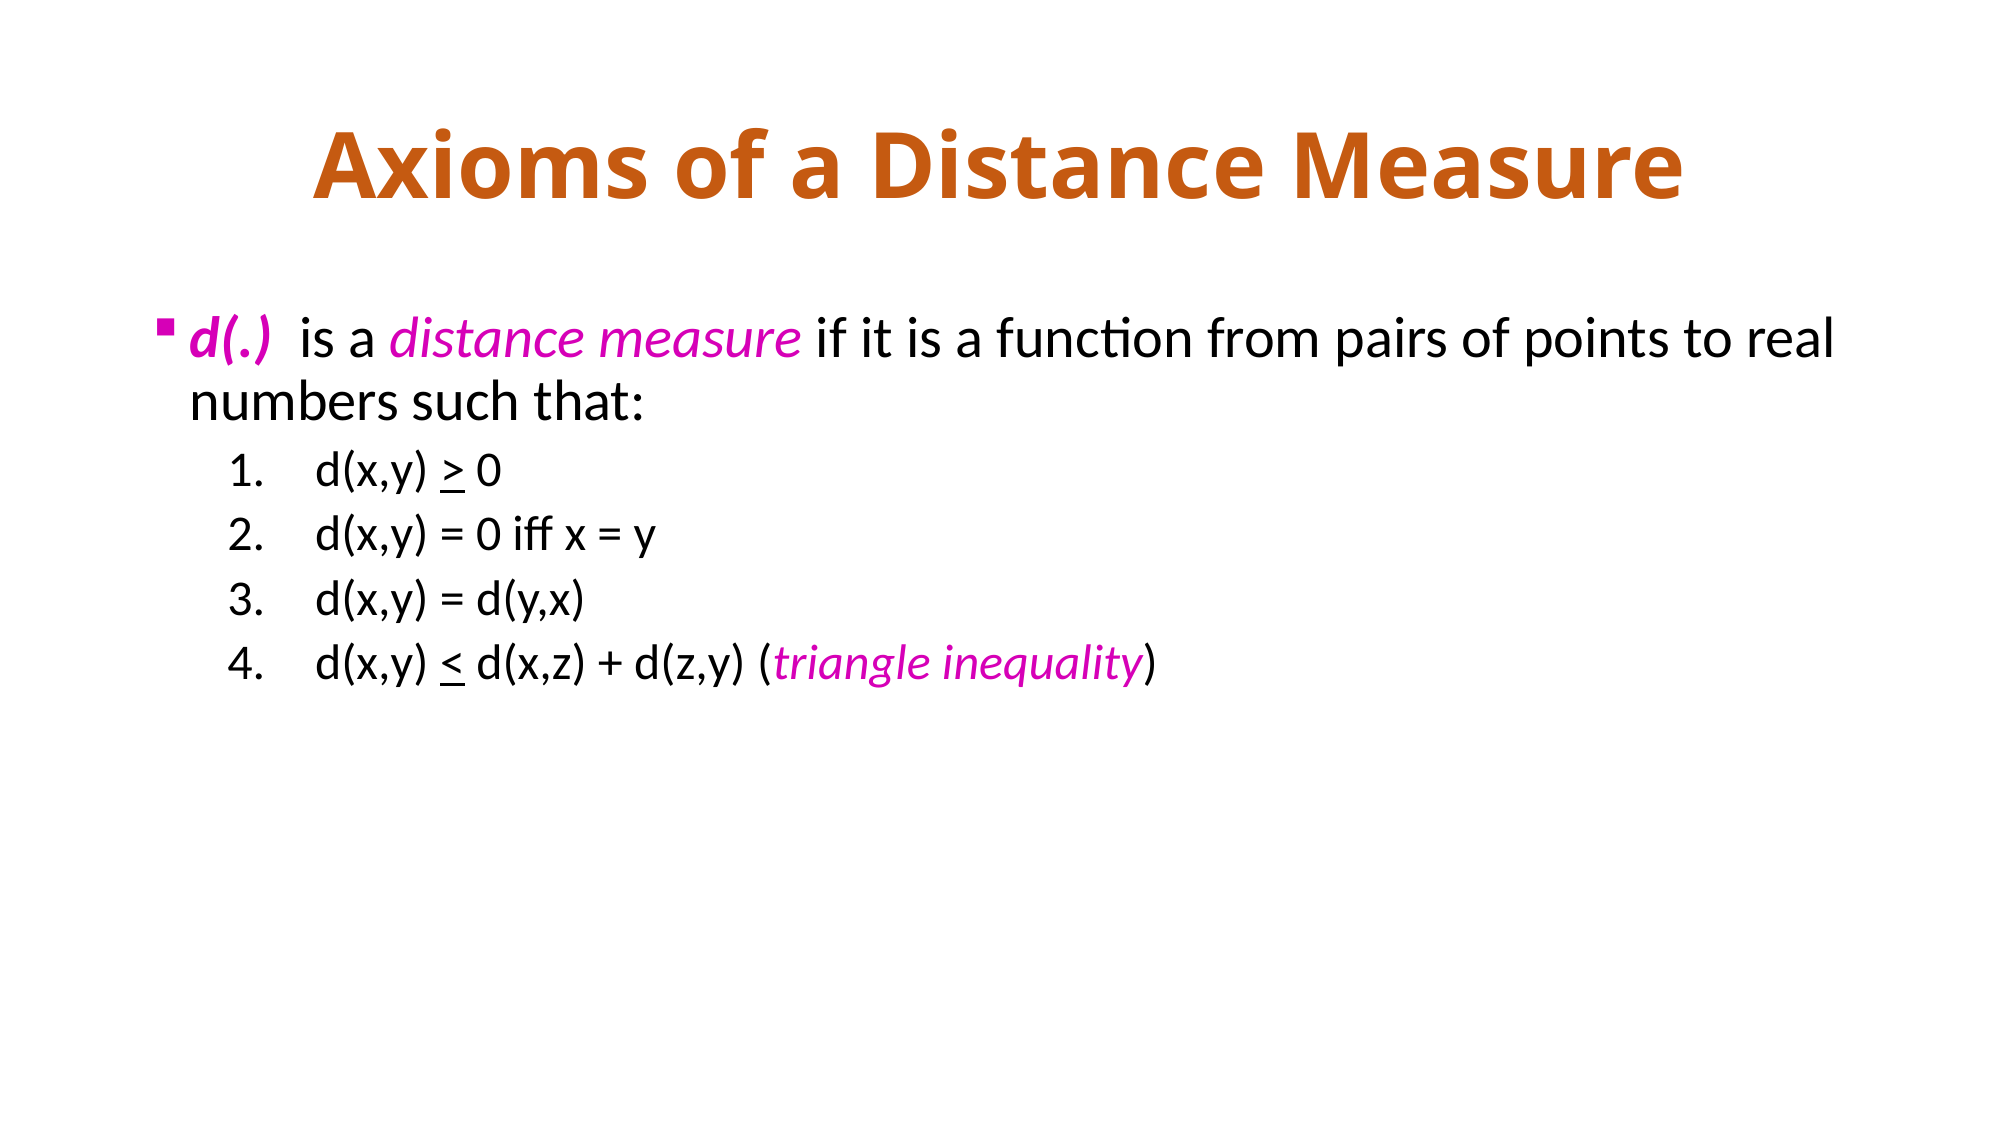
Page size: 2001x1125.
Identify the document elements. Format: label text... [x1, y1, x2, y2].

title Axioms of a Distance Measure [137, 59, 1863, 278]
list d(.) is a distance measure if it is a function from pairs of points to real numbers such that: d(x,y) > 0 d(x,y) = 0 iff x = y d(x,y) = d(y,x) d(x,y) < d(x,z) + d(z,y) (triangle inequality) [137, 299, 1863, 1060]
